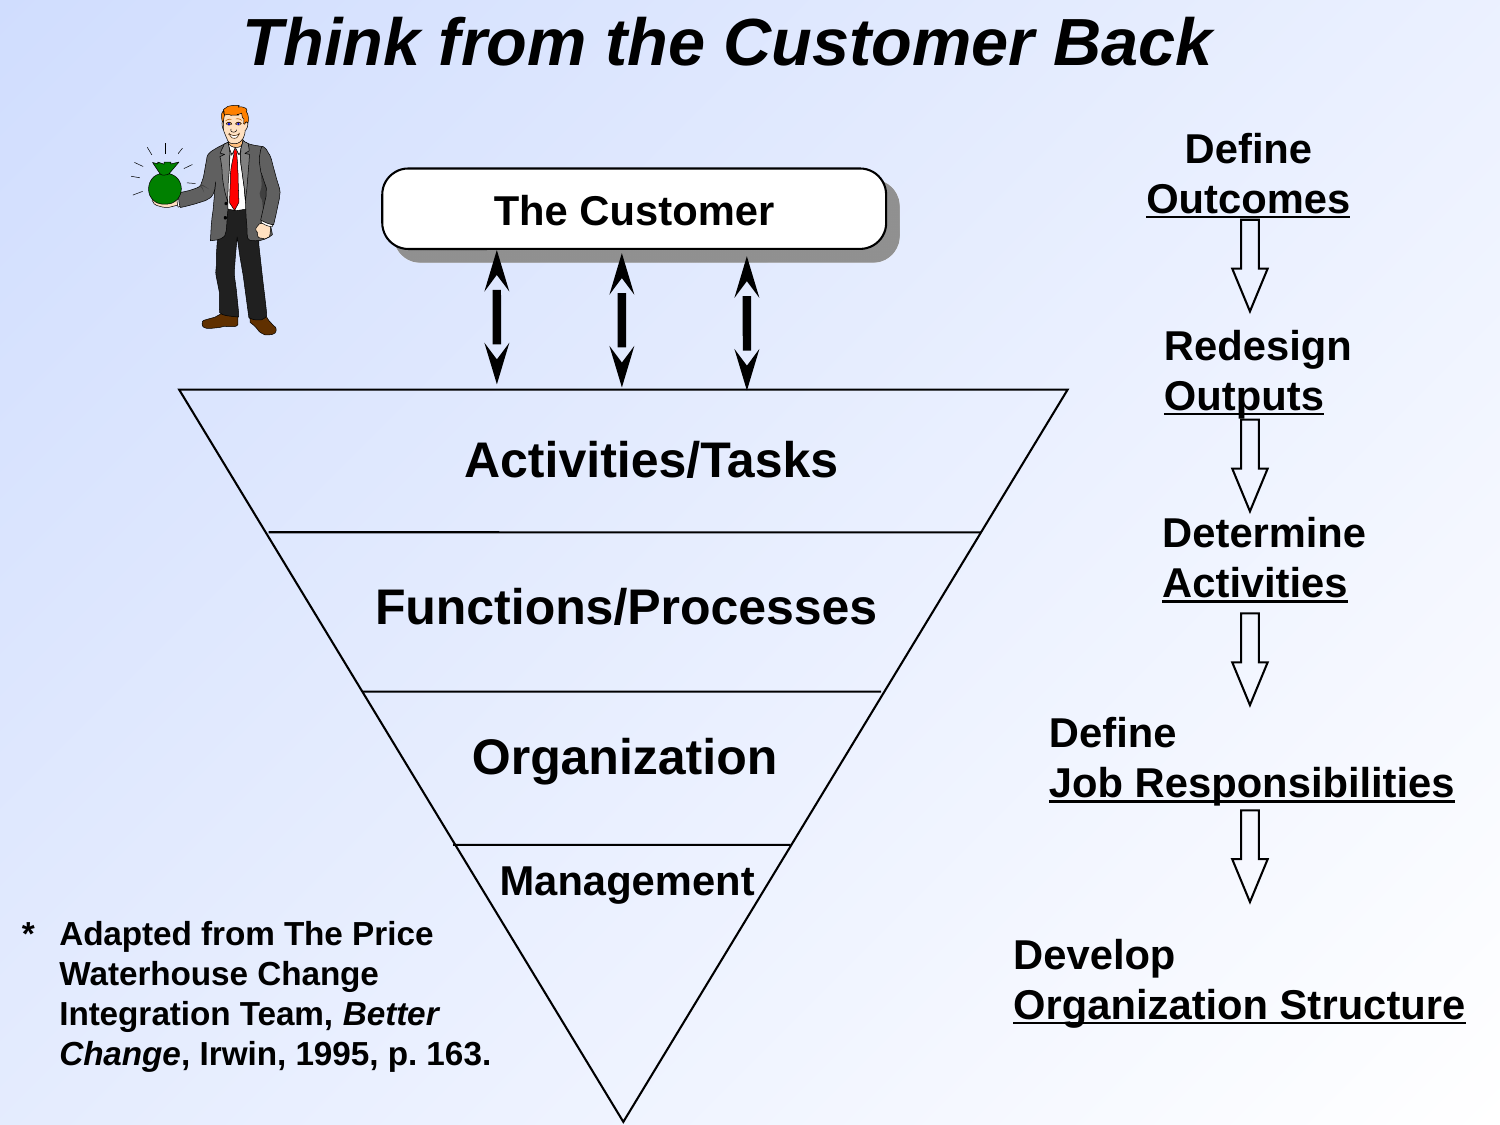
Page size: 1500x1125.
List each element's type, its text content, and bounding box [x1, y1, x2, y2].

text_box Redesign Outputs [1148, 311, 1367, 477]
text_box [525, 912, 751, 1122]
text_box Organization [456, 717, 793, 793]
text_box * Adapted from The Price Waterhouse Change Integration Team, Better Change, Irwin, 1995, p. 163. [6, 904, 525, 1120]
text_box [490, 363, 504, 385]
text_box [490, 249, 504, 271]
text_box [1232, 419, 1268, 512]
text_box [179, 389, 1068, 893]
text_box Define Outcomes [1131, 114, 1366, 230]
text_box [740, 256, 754, 277]
text_box Determine Activities [1146, 498, 1382, 664]
text_box [740, 369, 754, 391]
text_box [1232, 613, 1268, 706]
text_box [615, 366, 629, 388]
text_box Functions/Processes [359, 567, 893, 643]
text_box Management [484, 846, 770, 912]
title Think from the Customer Back [0, 0, 1476, 88]
text_box The Customer [382, 168, 887, 249]
text_box Develop Organization Structure [997, 920, 1481, 1086]
text_box [1232, 219, 1268, 312]
text_box [615, 253, 629, 274]
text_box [130, 104, 282, 337]
text_box Define Job Responsibilities [1033, 698, 1470, 864]
text_box Activities/Tasks [449, 420, 854, 496]
text_box [1232, 810, 1268, 903]
